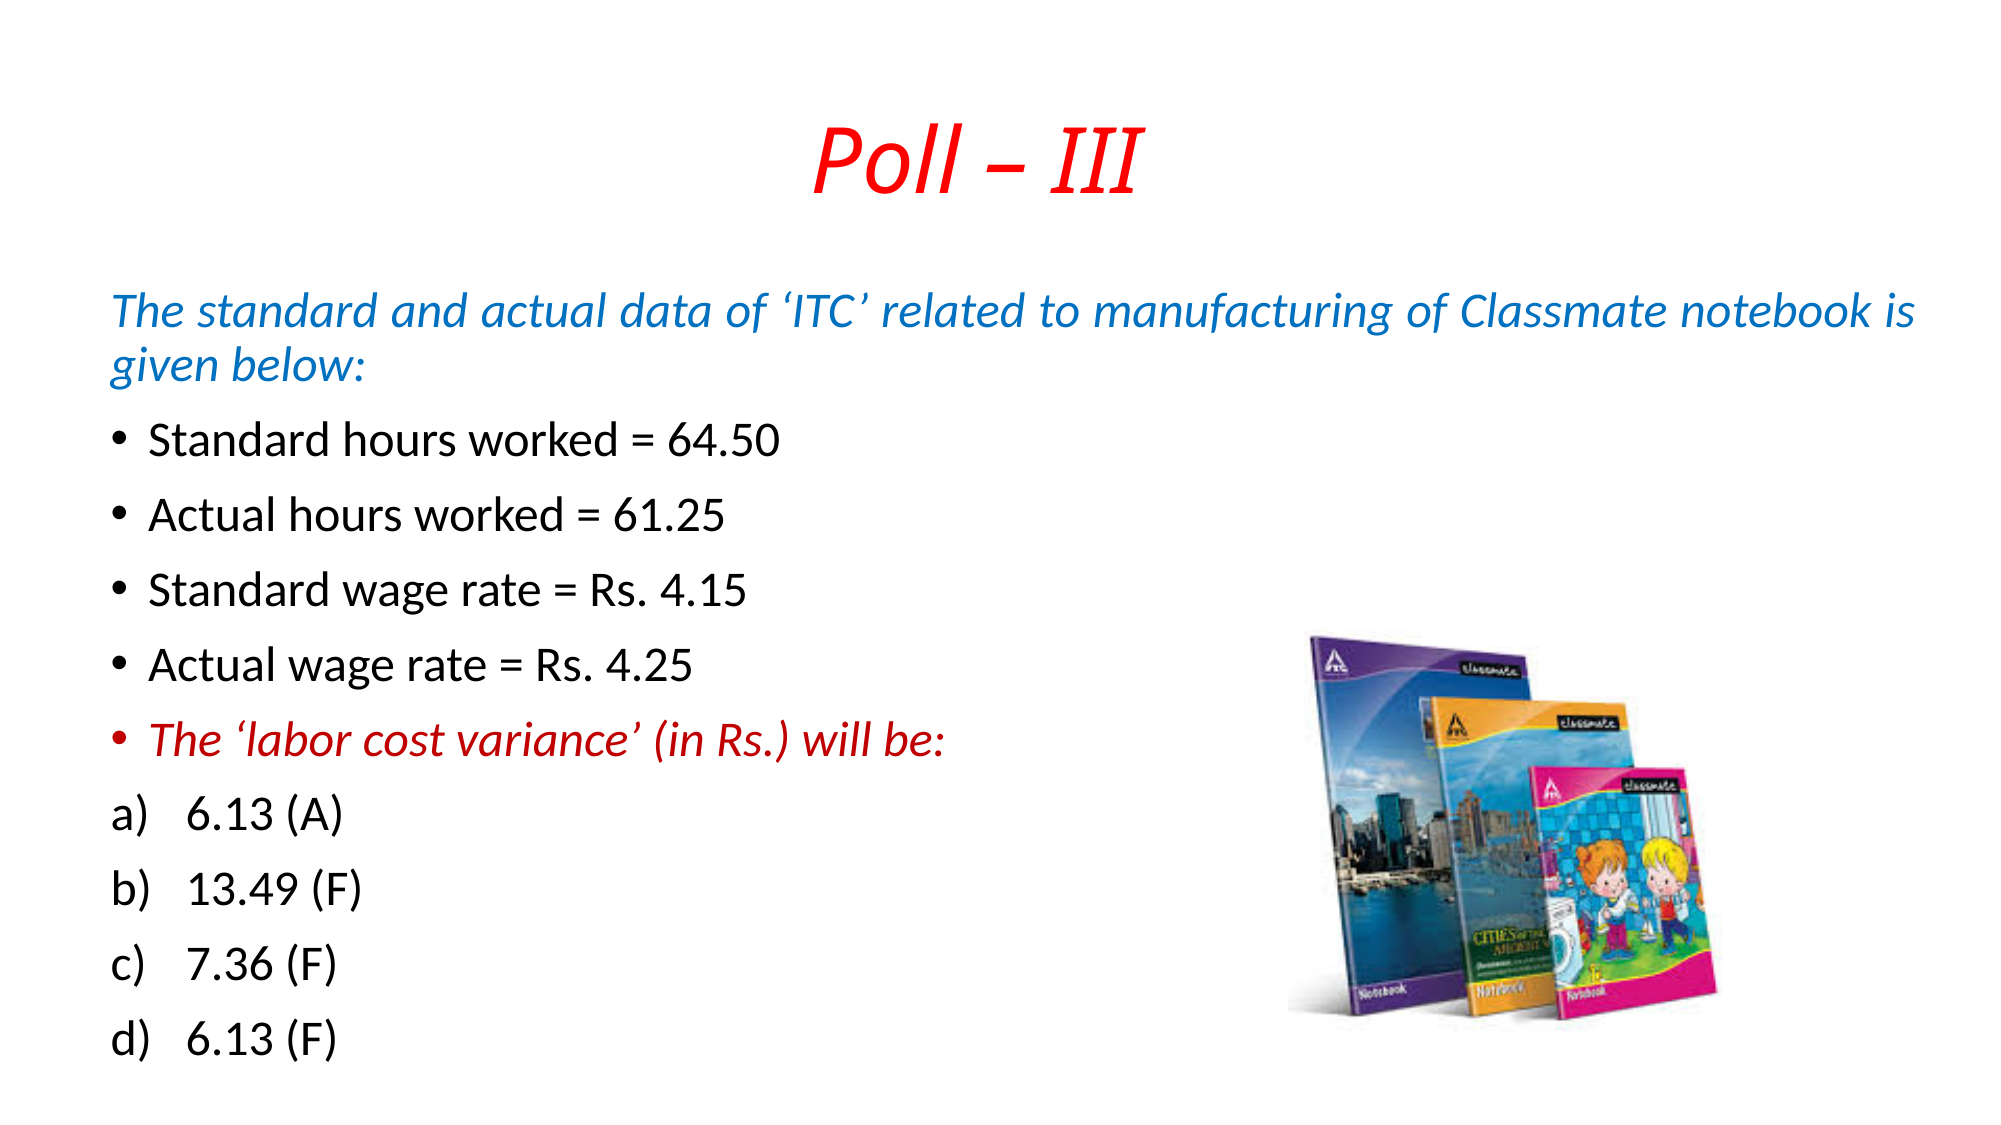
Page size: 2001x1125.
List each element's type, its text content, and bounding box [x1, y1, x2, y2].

picture [1288, 580, 1737, 1071]
list The standard and actual data of ‘ITC’ related to manufacturing of Classmate notebook is given below: Standard hours worked = 64.50 Actual hours worked = 61.25 Standard wage rate = Rs. 4.15 Actual wage rate = Rs. 4.25 The ‘labor cost variance’ (in Rs.) will be: 6.13 (A) 13.49 (F) 7.36 (F) 6.13 (F) [95, 277, 1933, 1101]
title Poll – III [137, 89, 1863, 239]
